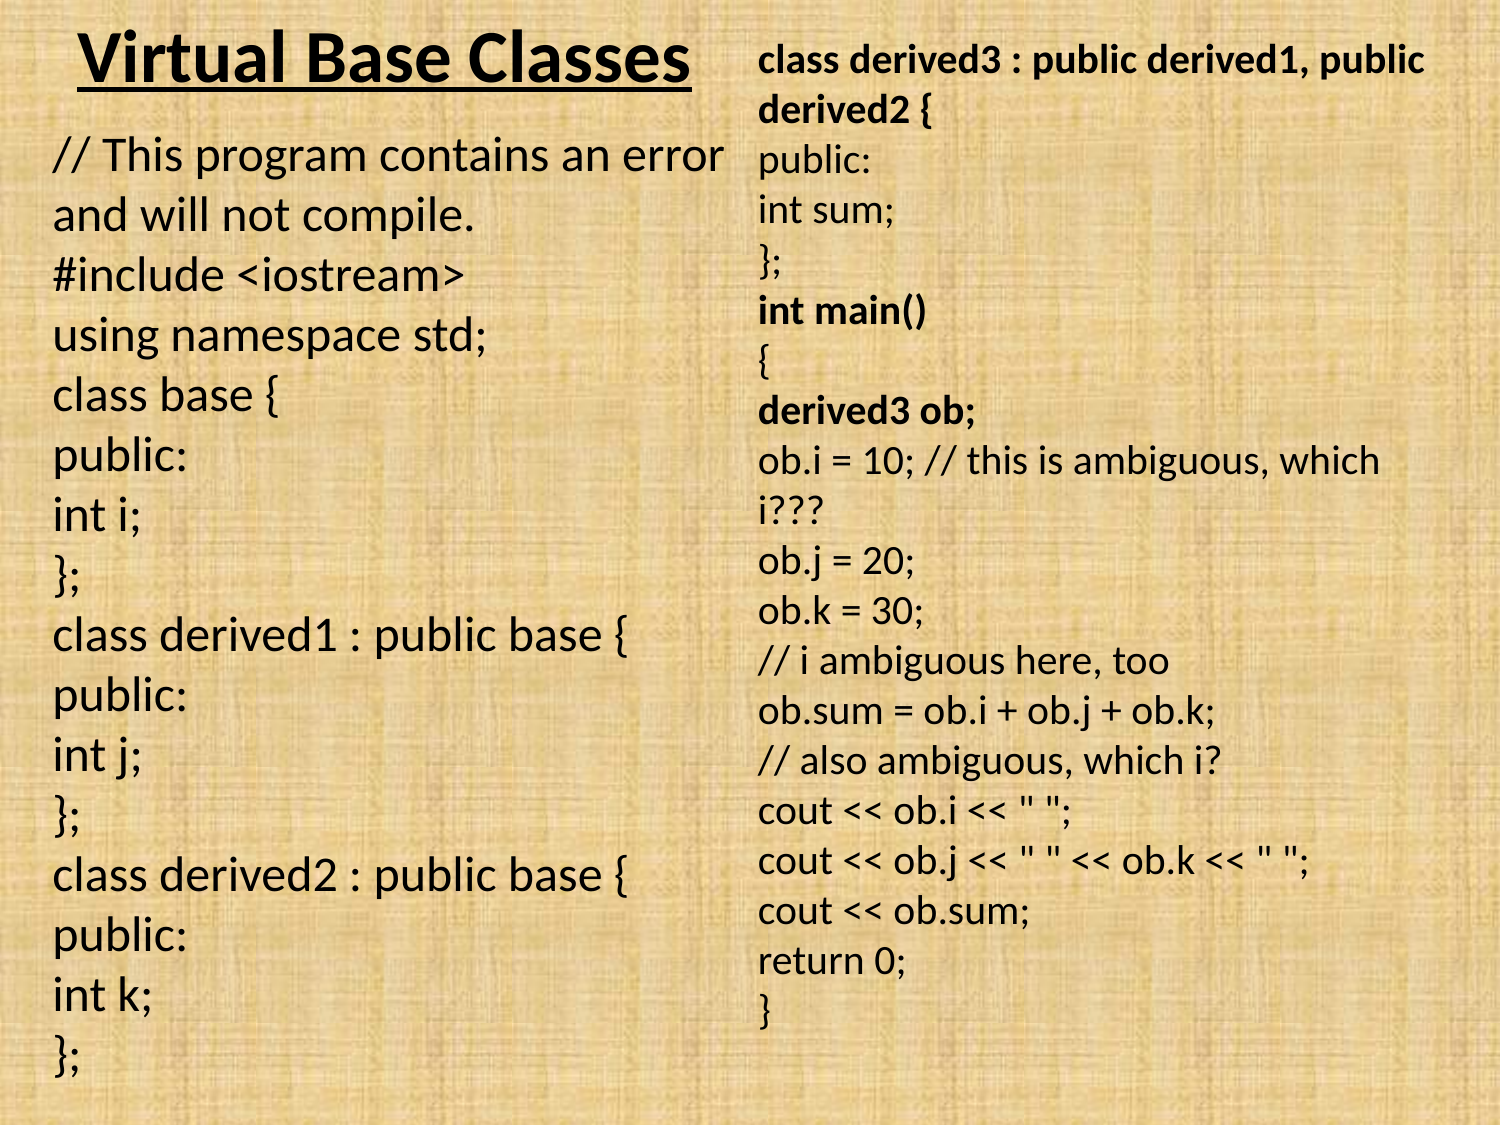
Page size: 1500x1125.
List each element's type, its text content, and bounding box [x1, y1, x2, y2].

text_box // This program contains an error and will not compile. #include <iostream> using namespace std; class base { public: int i; }; class derived1 : public base { public: int j; }; class derived2 : public base { public: int k; }; [37, 114, 775, 1090]
text_box class derived3 : public derived1, public derived2 { public: int sum; }; int main() { derived3 ob; ob.i = 10; // this is ambiguous, which i??? ob.j = 20; ob.k = 30; // i ambiguous here, too ob.sum = ob.i + ob.j + ob.k; // also ambiguous, which i? cout << ob.i << " "; cout << ob.j << " " << ob.k << " "; cout << ob.sum; return 0; } [743, 24, 1469, 1041]
title Virtual Base Classes [62, 0, 1453, 114]
picture [0, 0, 1500, 1125]
